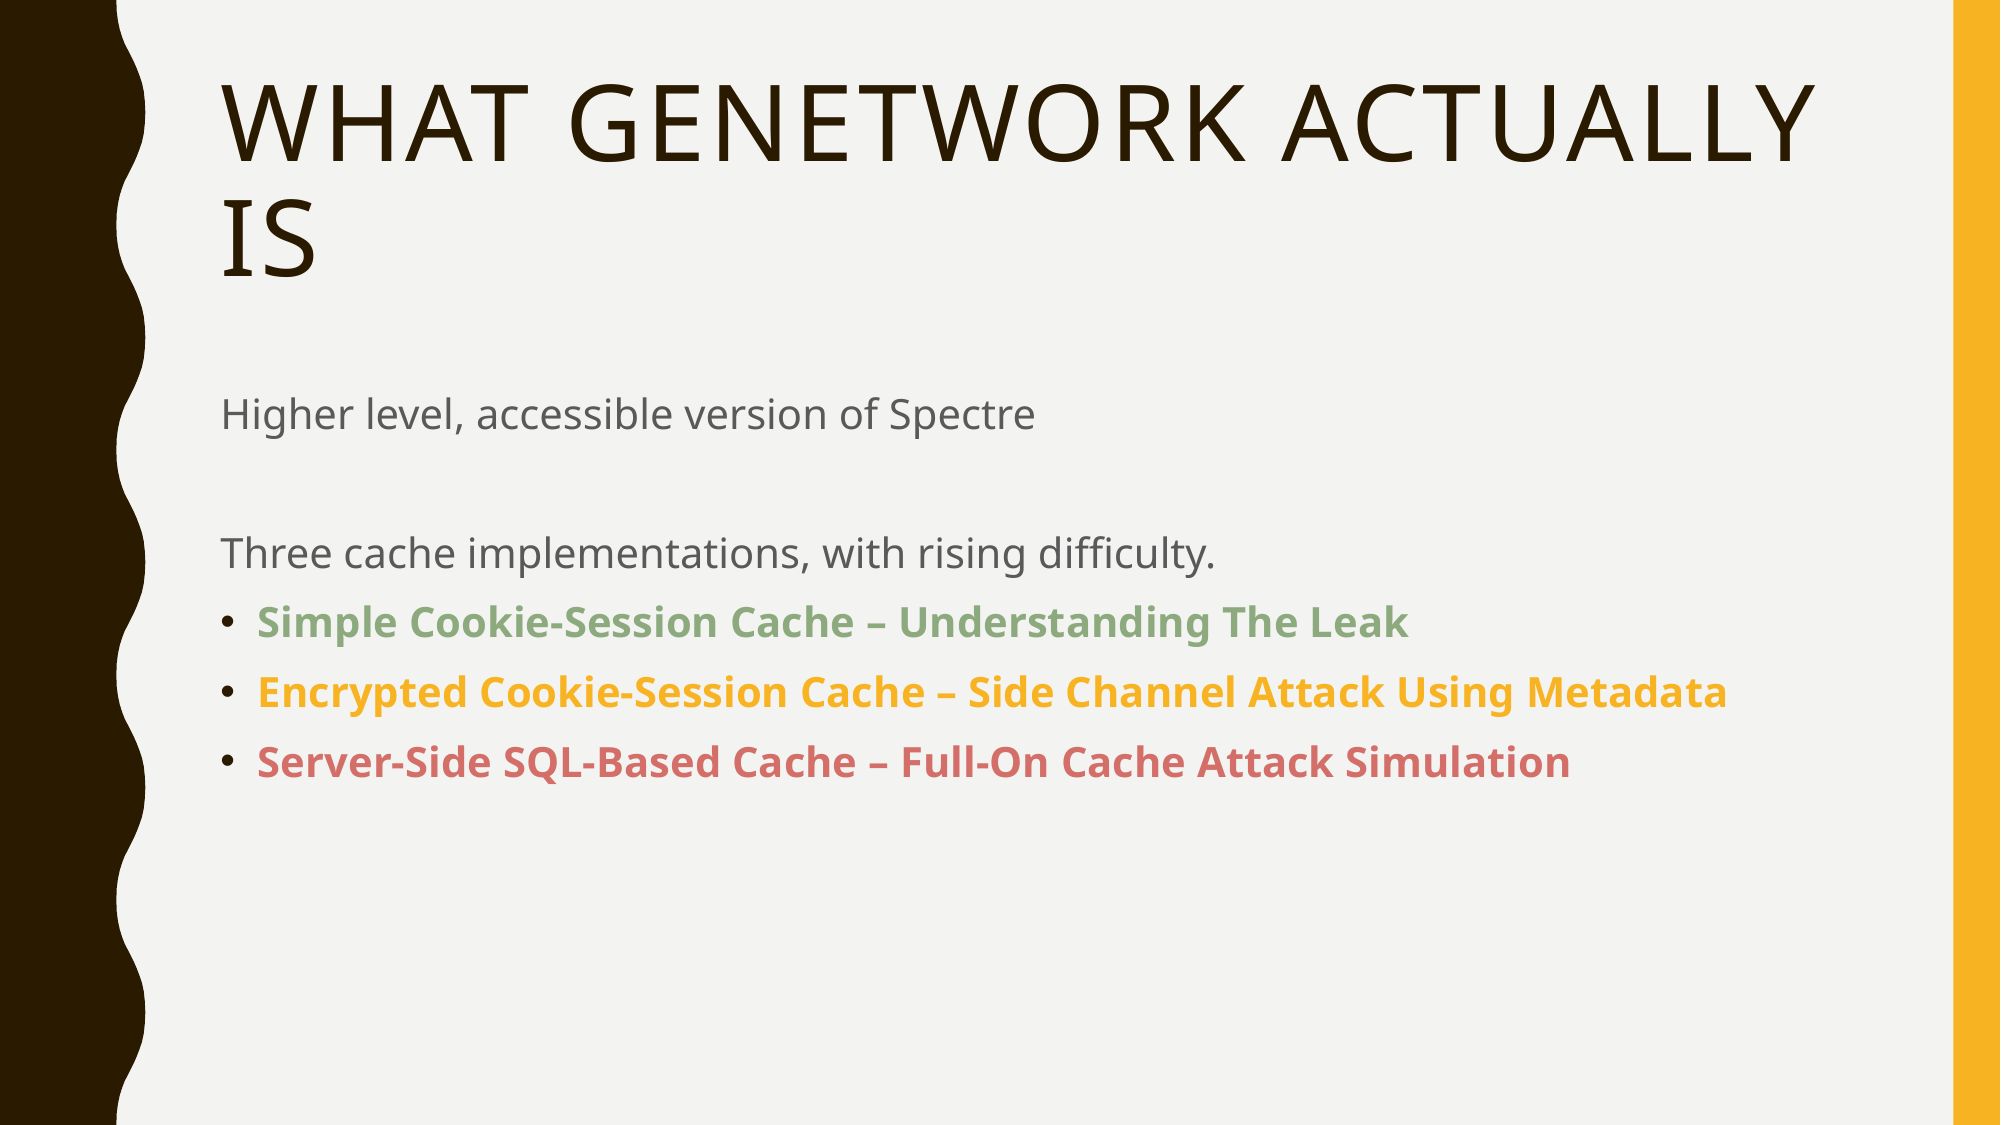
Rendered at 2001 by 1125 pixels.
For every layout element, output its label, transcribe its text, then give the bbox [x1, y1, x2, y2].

list Higher level, accessible version of Spectre Three cache implementations, with rising difficulty. Simple Cookie-Session Cache – Understanding The Leak Encrypted Cookie-Session Cache – Side Channel Attack Using Metadata Server-Side SQL-Based Cache – Full-On Cache Attack Simulation [205, 375, 1875, 965]
title What genetwork actually is [205, 62, 1875, 308]
